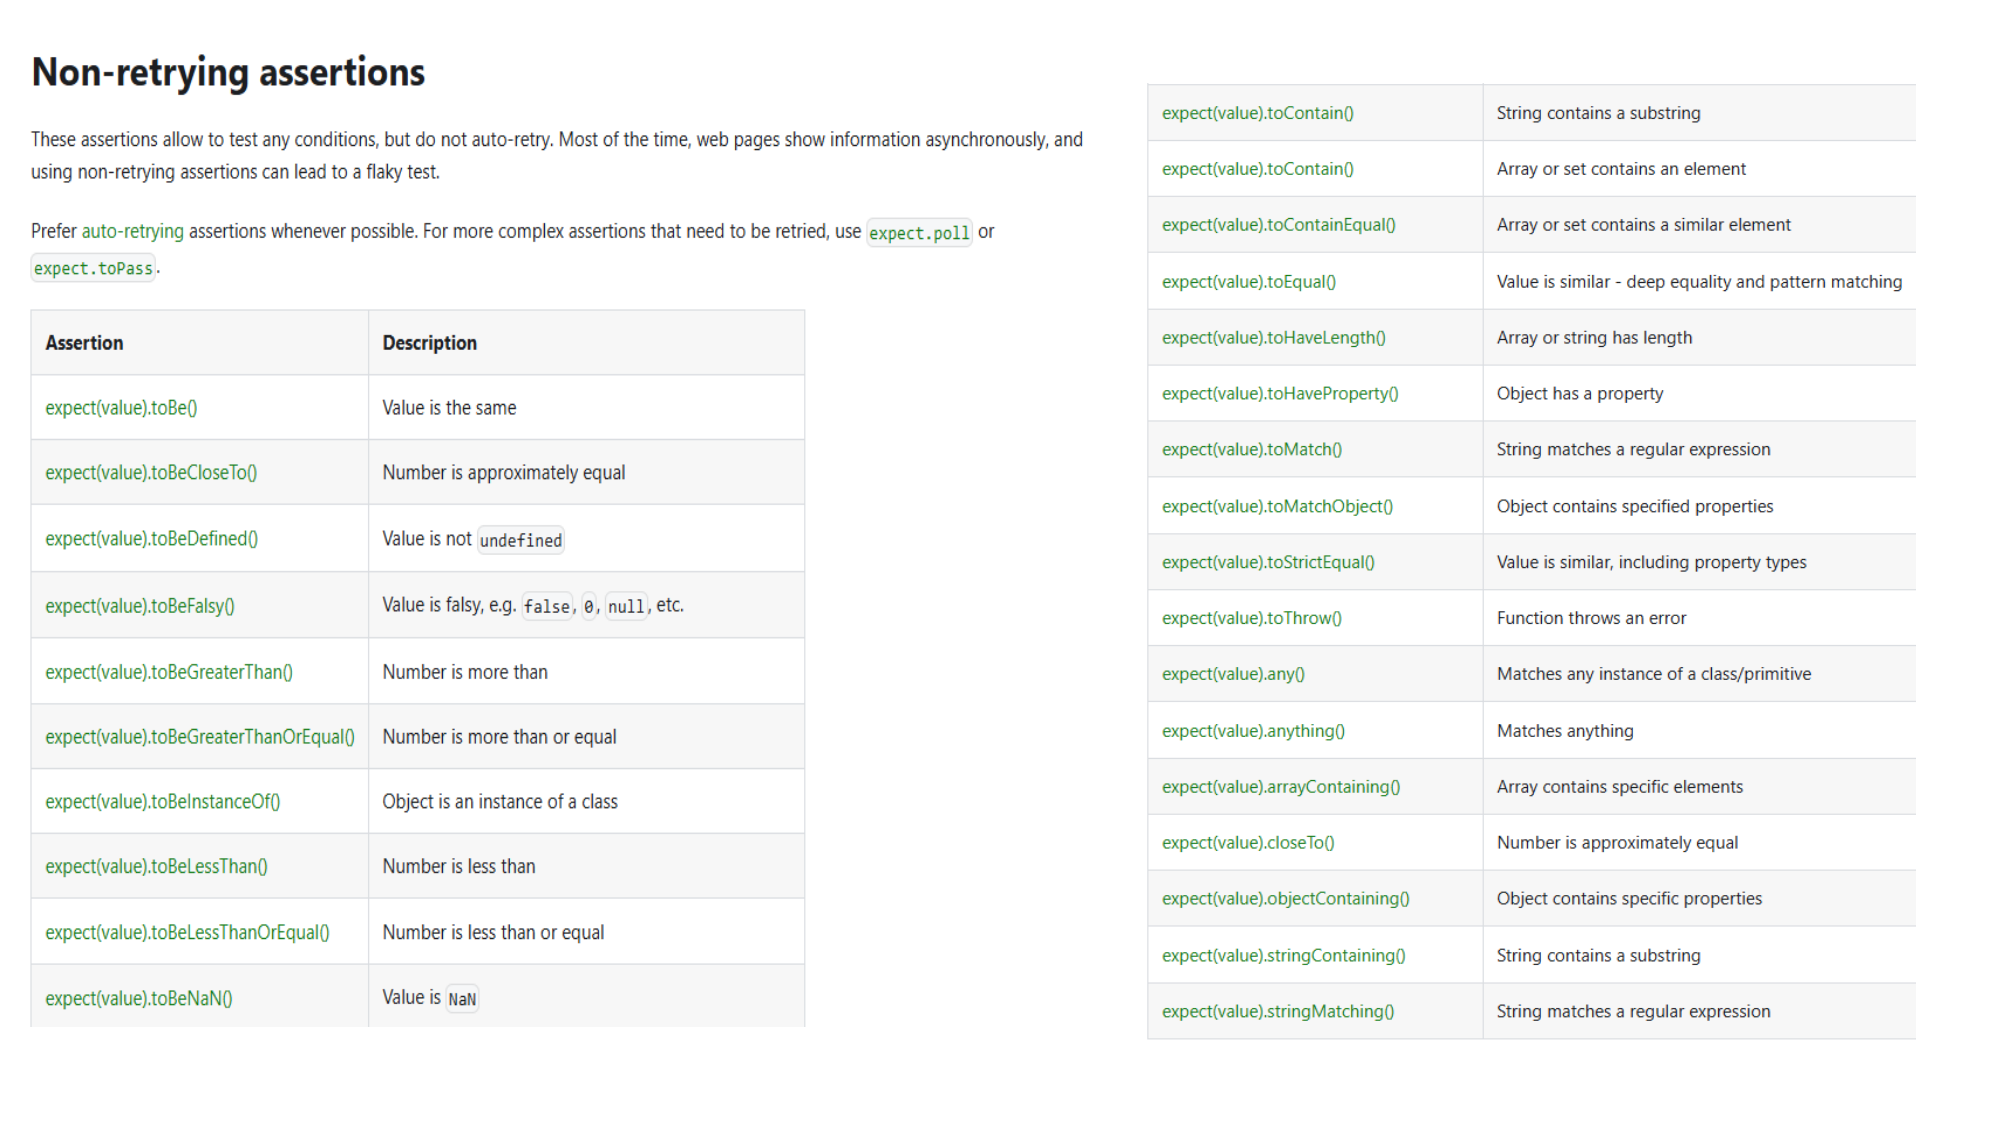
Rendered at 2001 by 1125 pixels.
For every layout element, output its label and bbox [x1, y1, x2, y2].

picture [1145, 83, 1916, 1050]
picture [0, 29, 1088, 1027]
